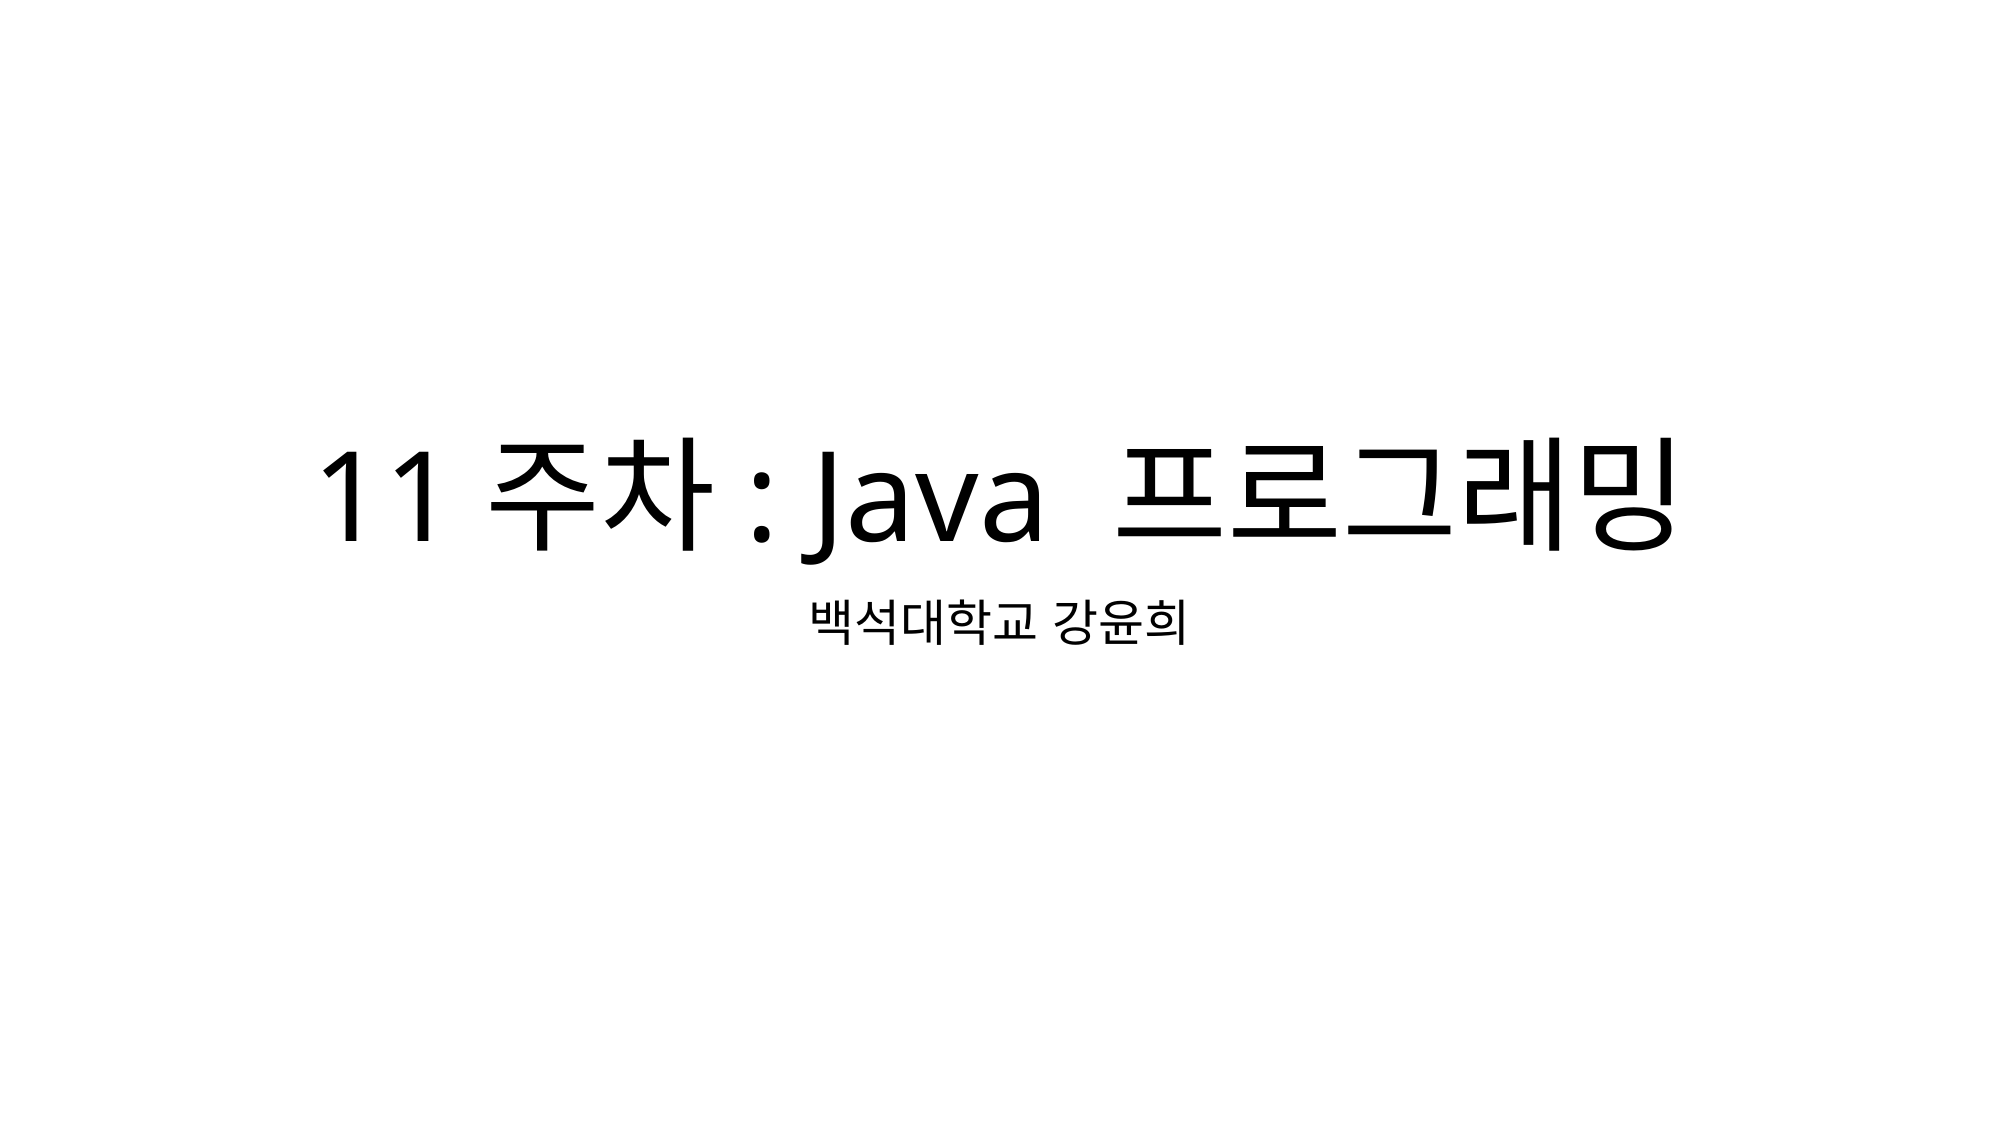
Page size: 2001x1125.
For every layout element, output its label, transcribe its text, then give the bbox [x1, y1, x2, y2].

subtitle 백석대학교 강윤희 [249, 590, 1750, 863]
title 11주차: Java 프로그래밍 [249, 184, 1750, 576]
